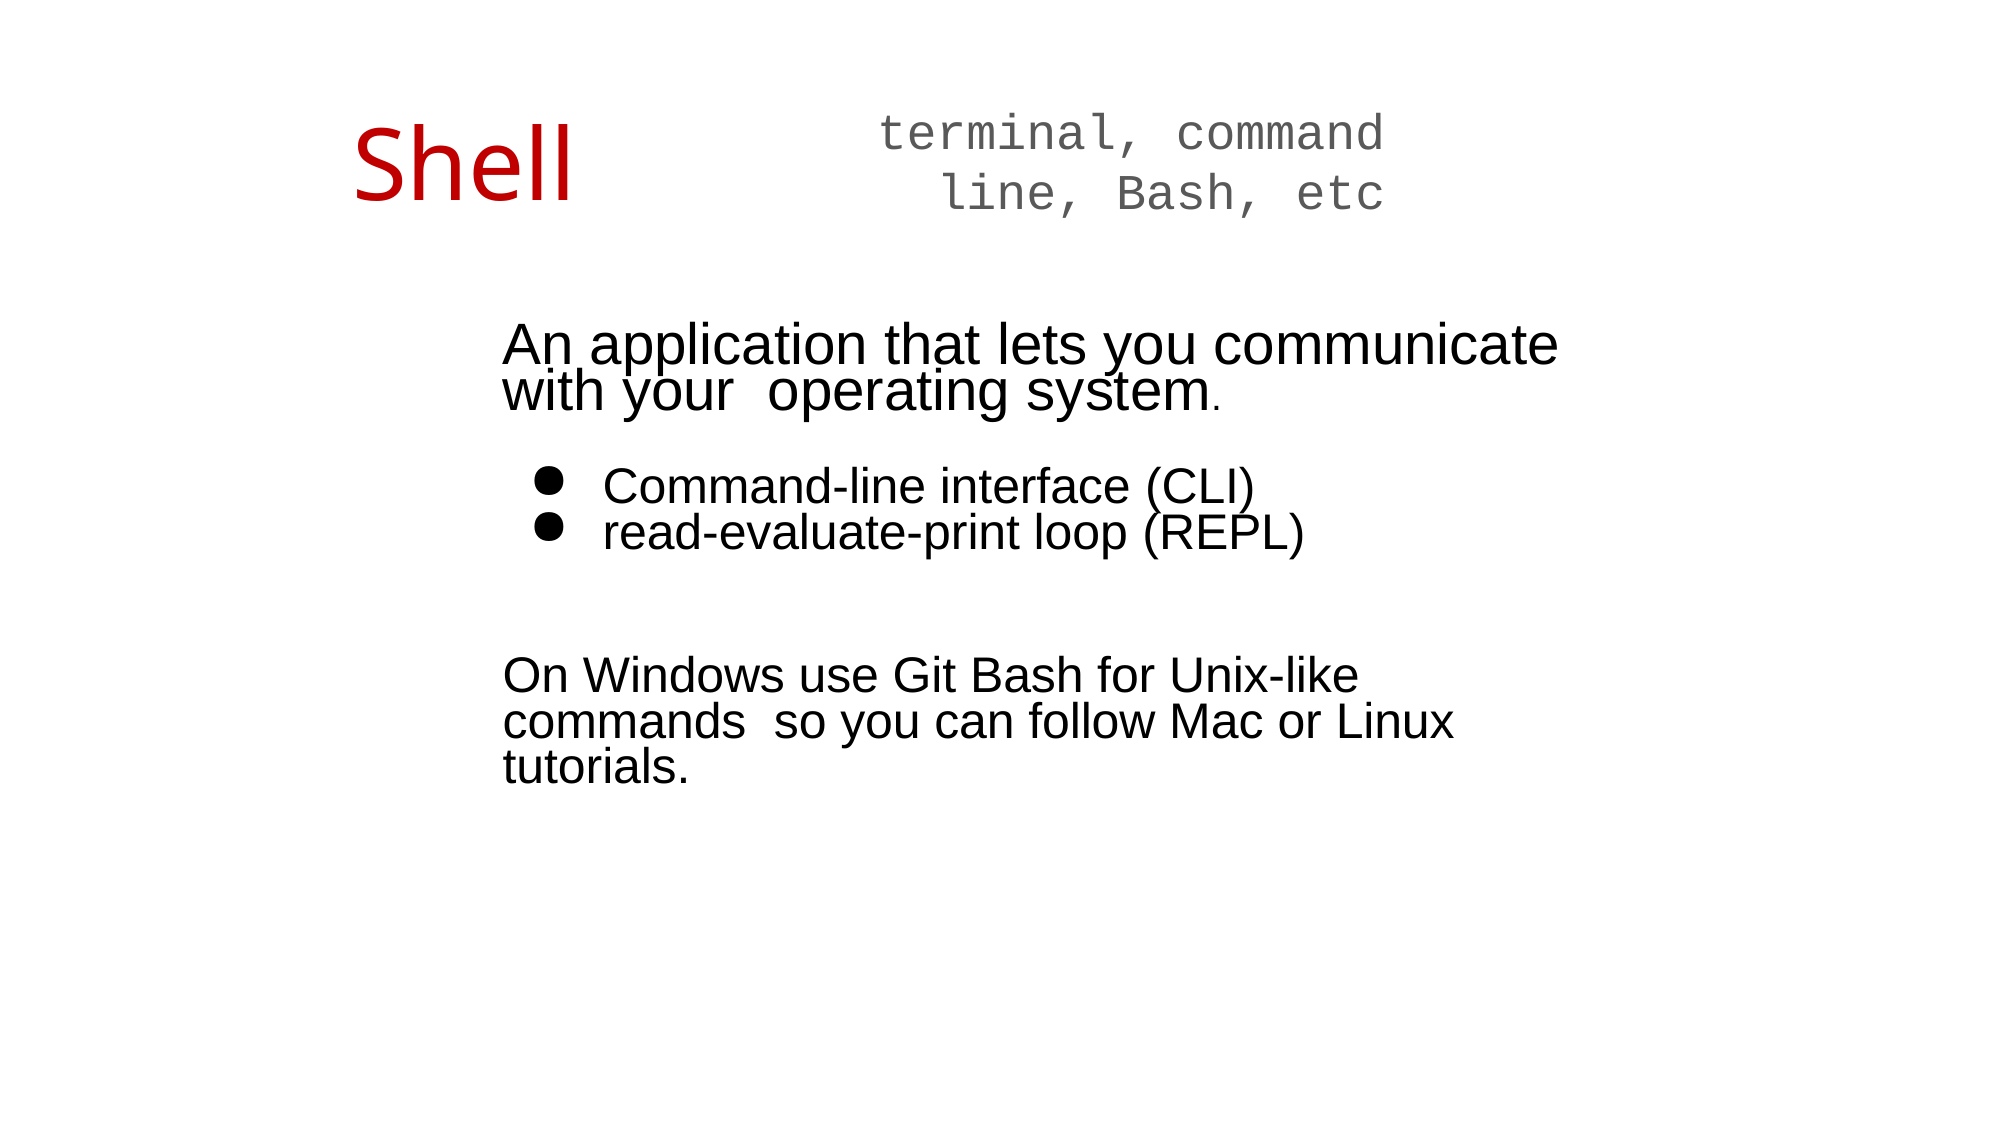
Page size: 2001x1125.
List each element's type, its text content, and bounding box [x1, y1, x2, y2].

text_box terminal, command line, Bash, etc [874, 99, 1390, 220]
text_box An application that lets you communicate with your operating system. Command-line interface (CLI) read-evaluate-print loop (REPL) On Windows use Git Bash for Unix-like commands so you can follow Mac or Linux tutorials. [499, 329, 1581, 795]
title Shell [349, 66, 655, 255]
